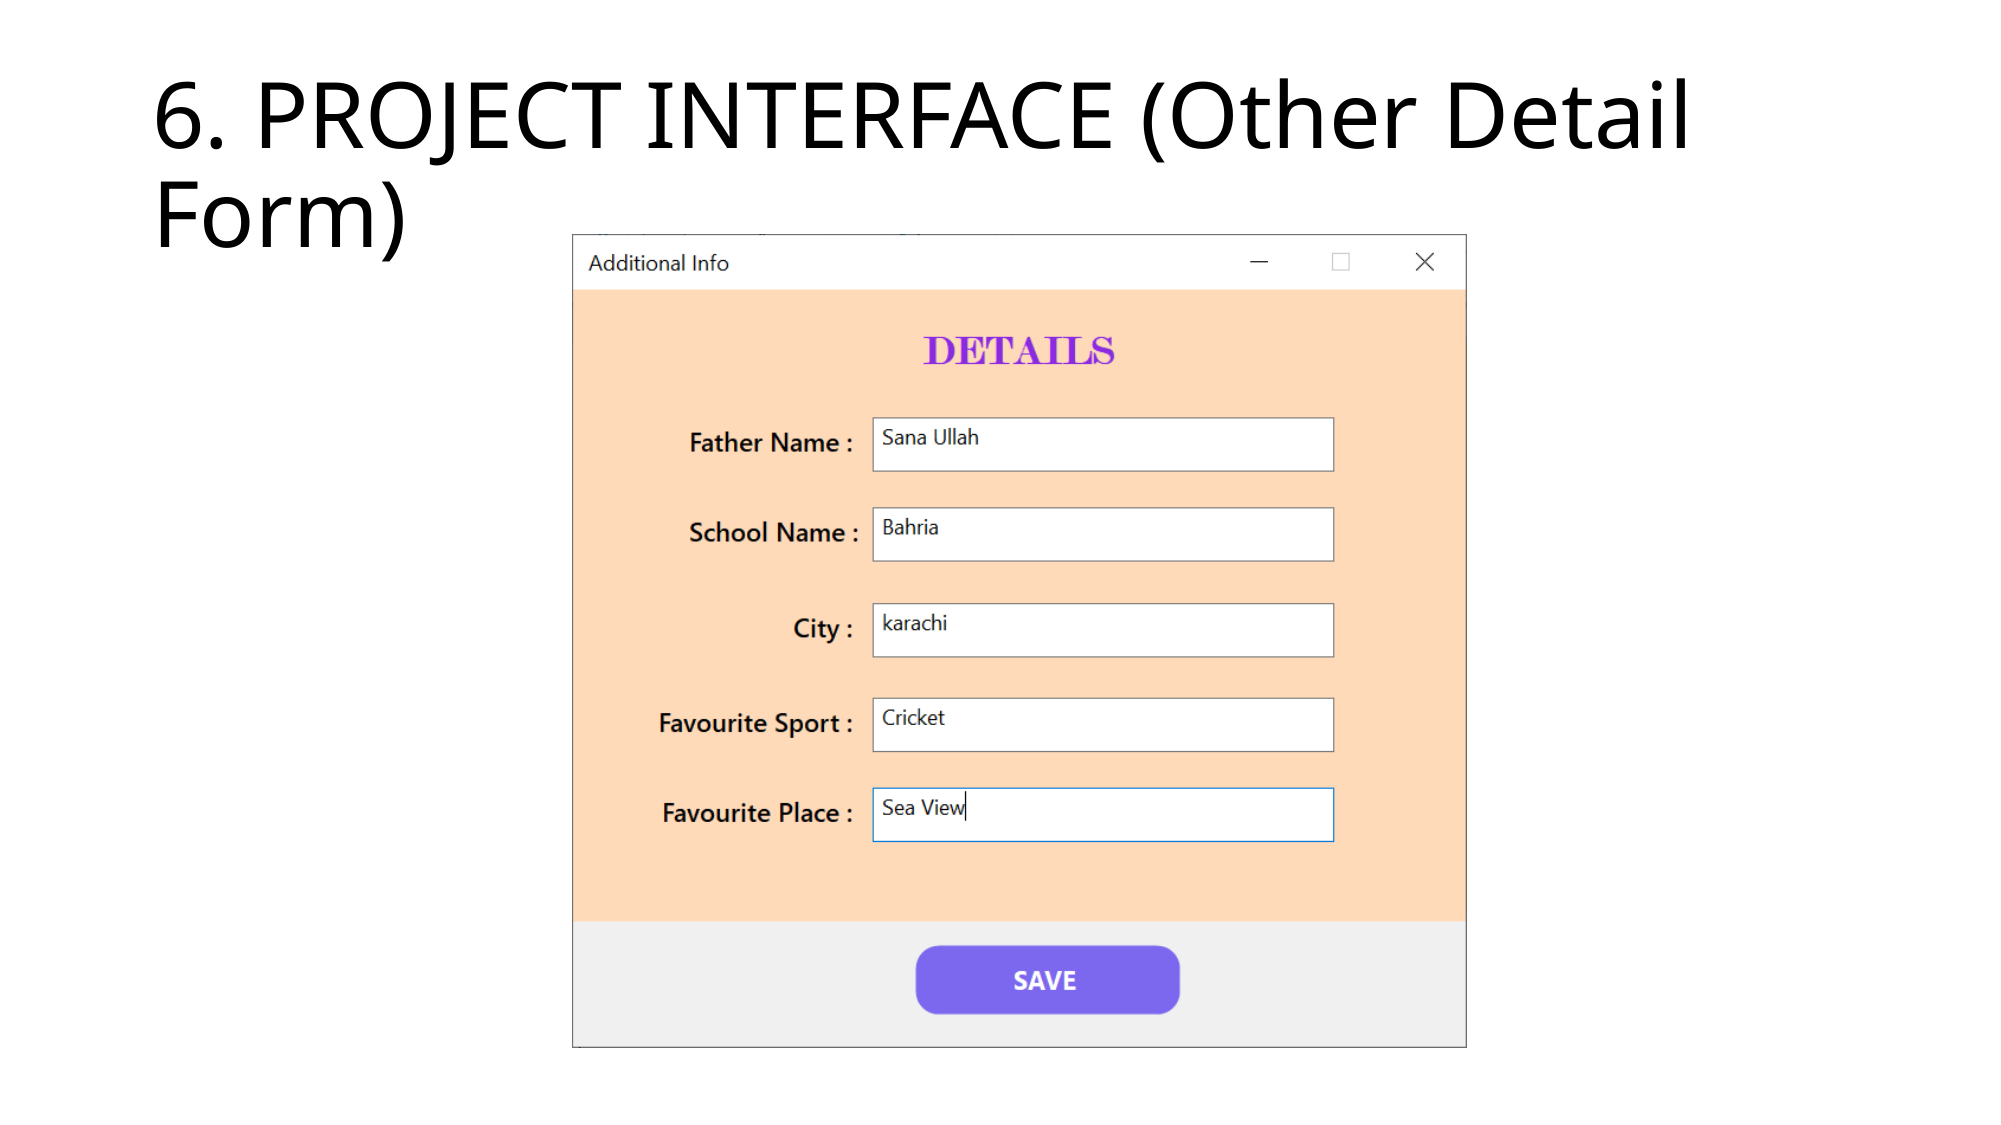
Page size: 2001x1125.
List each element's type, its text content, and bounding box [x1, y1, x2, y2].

title 6. PROJECT INTERFACE (Other Detail Form) [137, 59, 1863, 278]
picture [572, 234, 1467, 1048]
